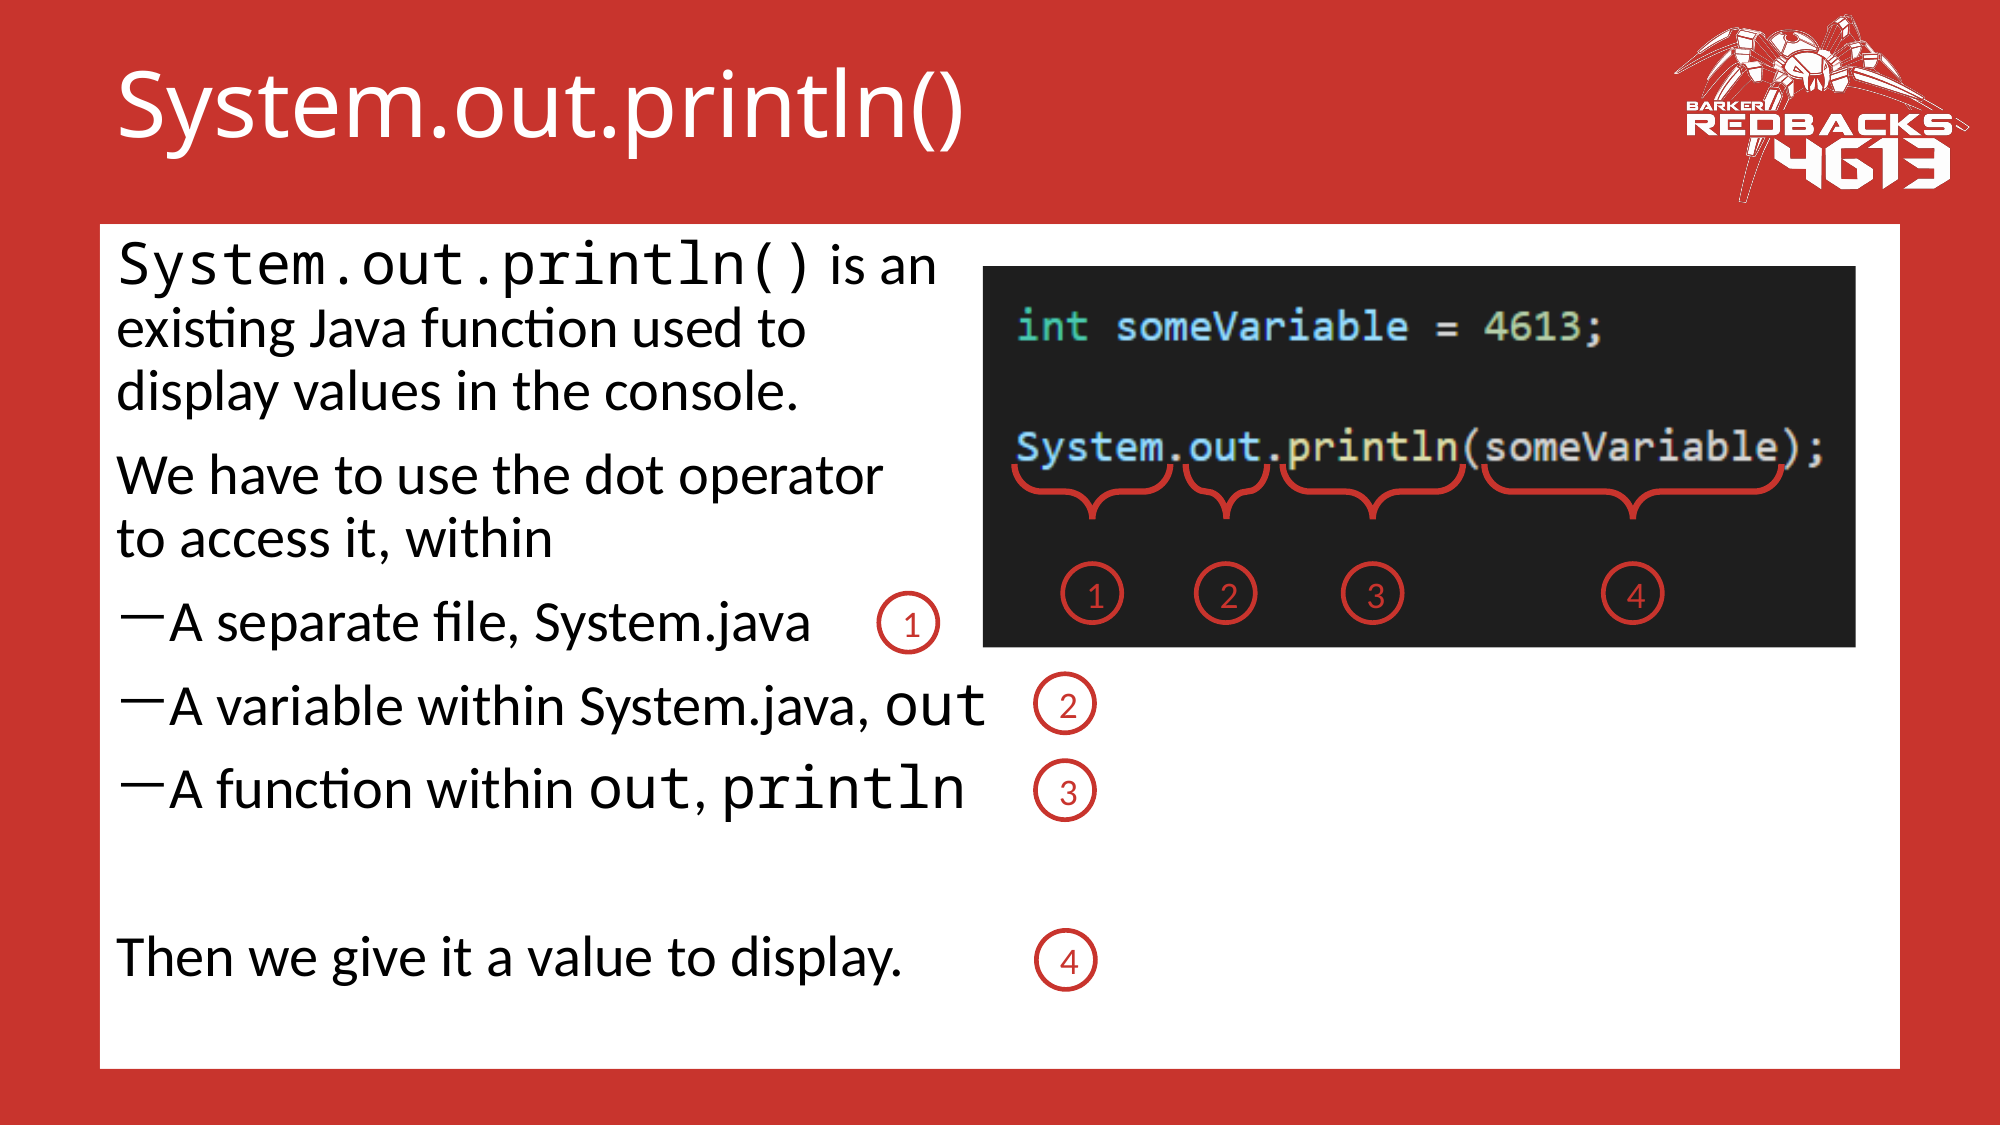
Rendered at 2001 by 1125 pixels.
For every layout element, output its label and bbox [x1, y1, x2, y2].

text_box [982, 266, 1856, 648]
picture [0, 0, 2000, 1125]
